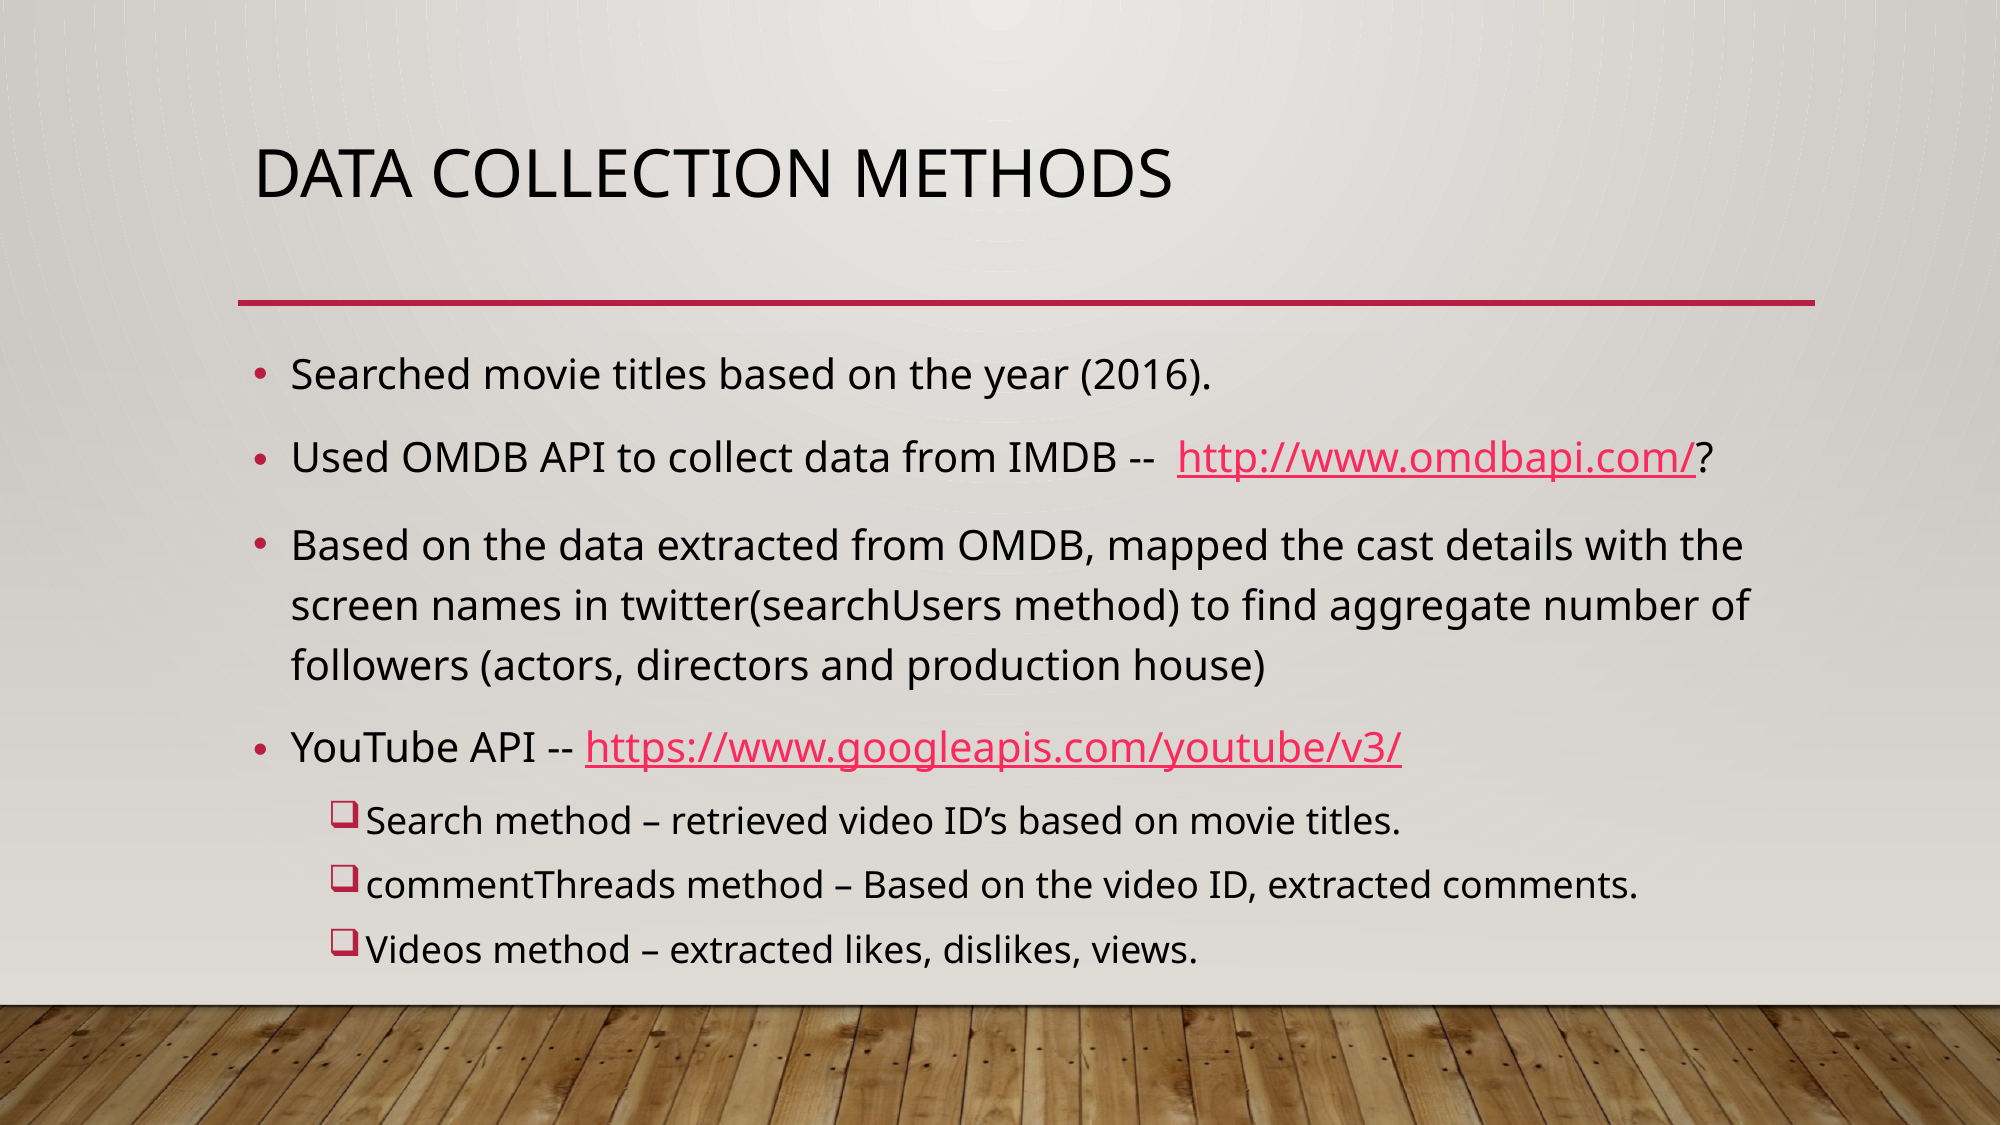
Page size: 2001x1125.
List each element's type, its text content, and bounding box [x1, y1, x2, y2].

picture [0, 1005, 2000, 1125]
list Searched movie titles based on the year (2016). Used OMDB API to collect data from IMDB -- http://www.omdbapi.com/? Based on the data extracted from OMDB, mapped the cast details with the screen names in twitter(searchUsers method) to find aggregate number of followers (actors, directors and production house) YouTube API -- https://www.googleapis.com/youtube/v3/ Search method – retrieved video ID’s based on movie titles. commentThreads method – Based on the video ID, extracted comments. Videos method – extracted likes, dislikes, views. [238, 330, 1814, 1000]
title Data Collection Methods [238, 131, 1814, 305]
